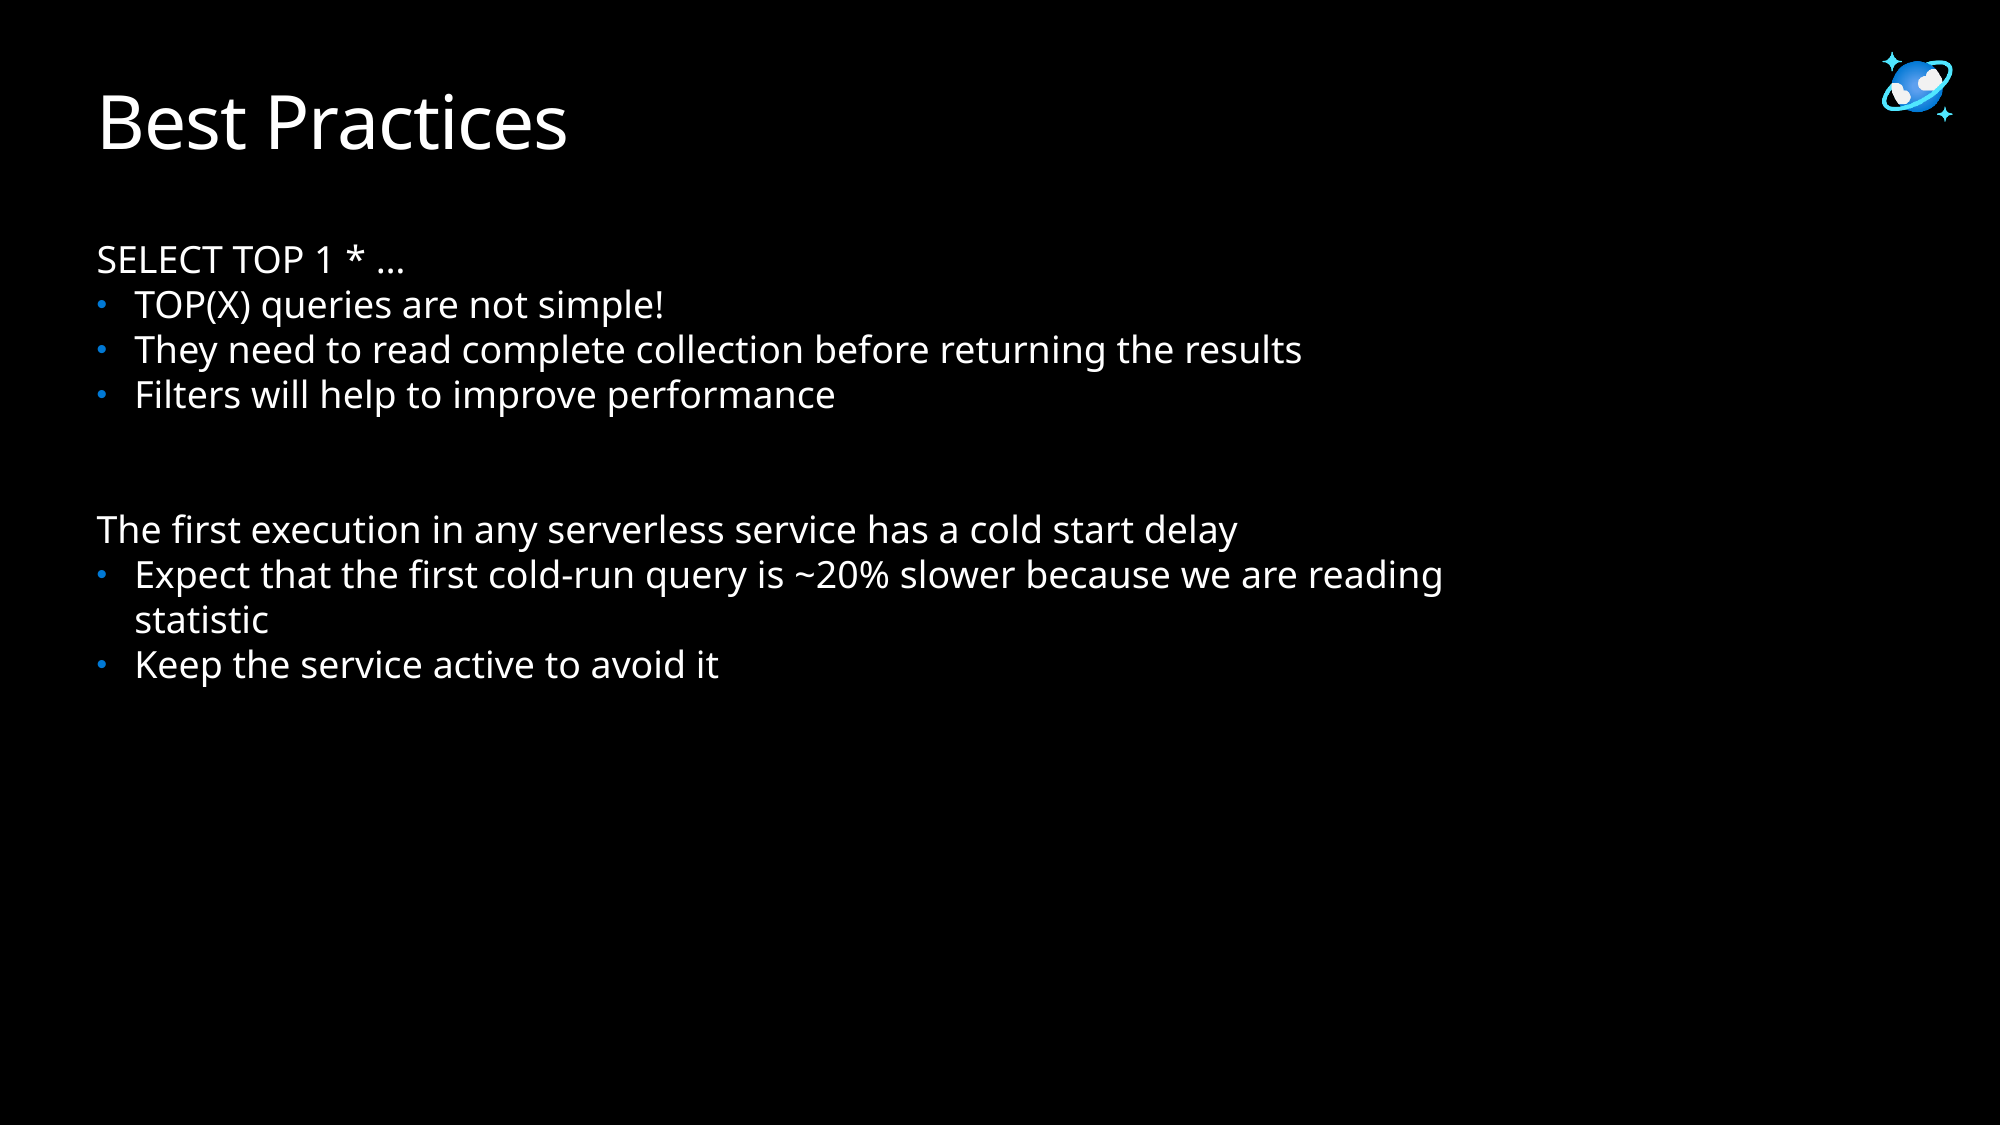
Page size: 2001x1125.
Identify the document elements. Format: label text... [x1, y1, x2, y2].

text_box SELECT TOP 1 * … TOP(X) queries are not simple! They need to read complete collection before returning the results Filters will help to improve performance The first execution in any serverless service has a cold start delay Expect that the first cold-run query is ~20% slower because we are reading statistic Keep the service active to avoid it [96, 236, 1579, 815]
title Best Practices [96, 75, 1904, 166]
picture [1857, 48, 1977, 124]
